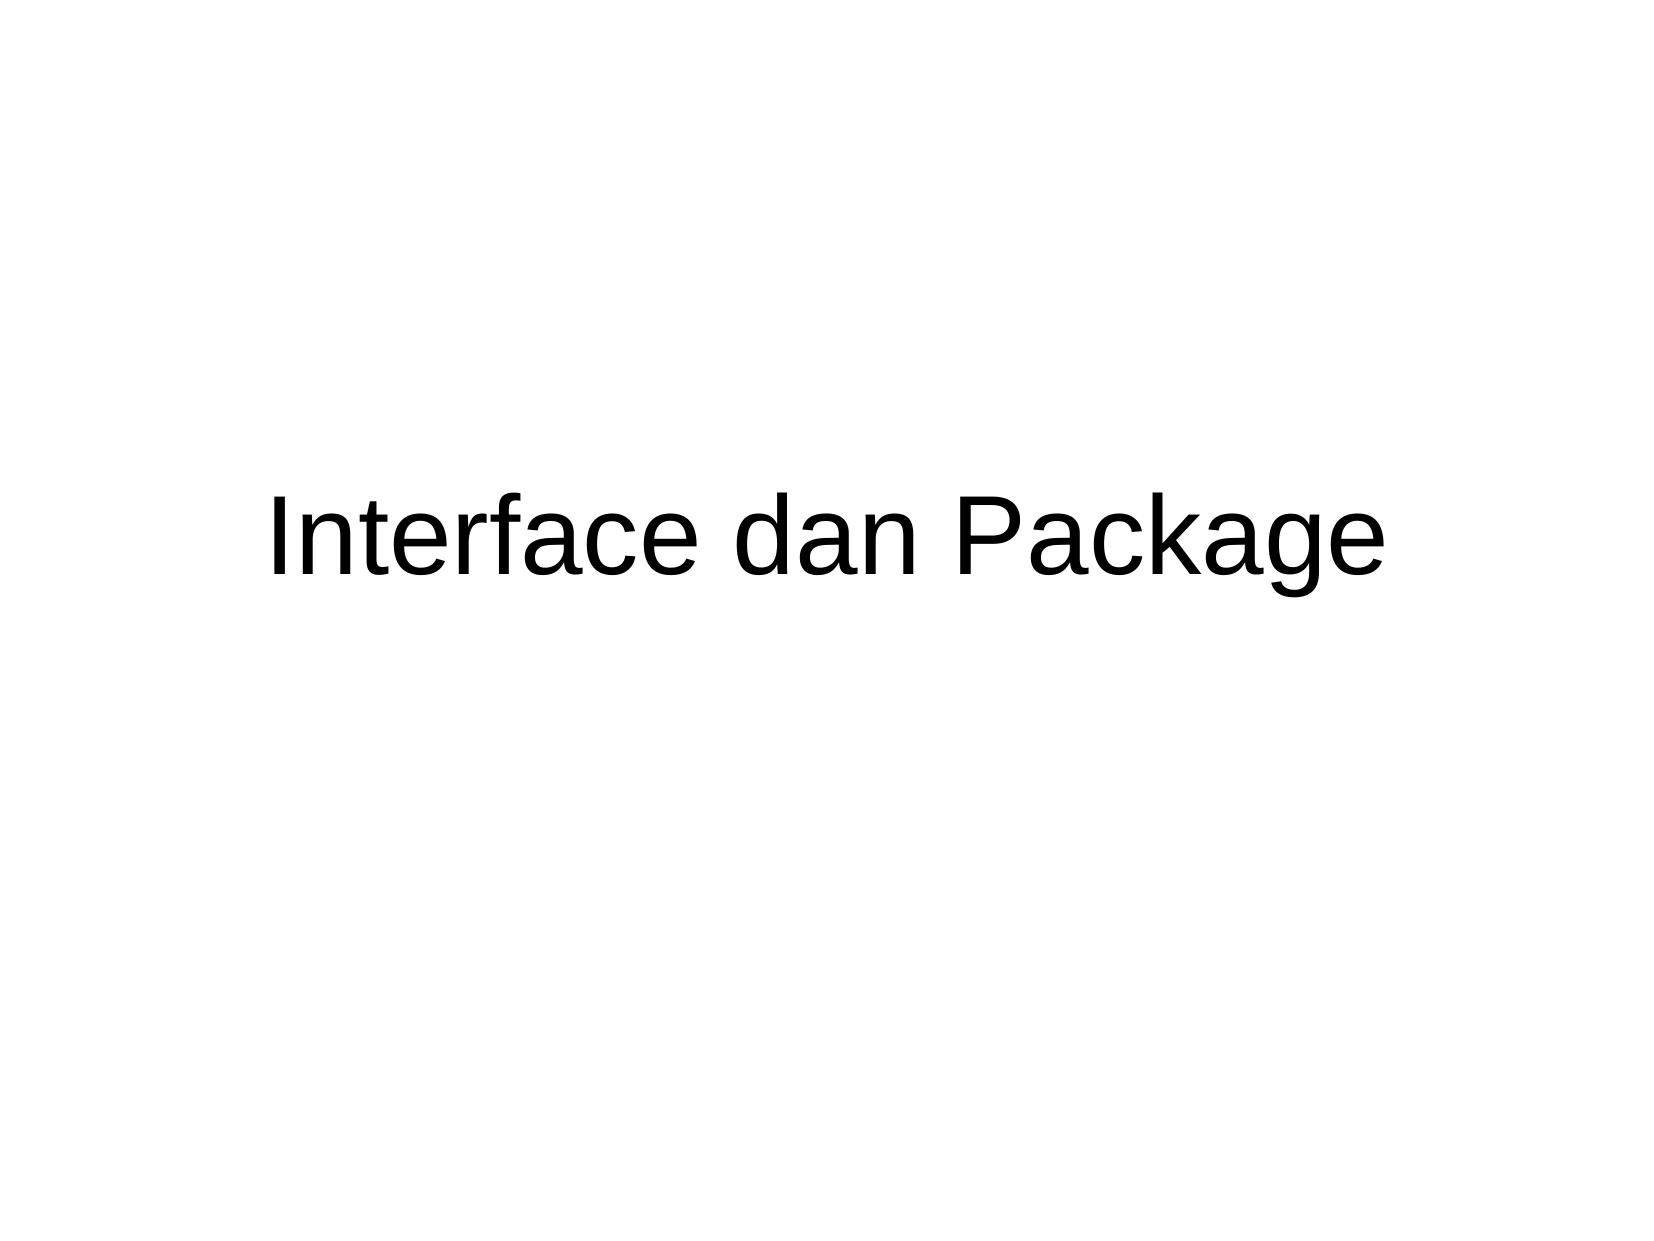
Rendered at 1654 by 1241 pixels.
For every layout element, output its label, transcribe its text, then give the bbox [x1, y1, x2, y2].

text_box Interface dan Package [82, 49, 1571, 1010]
